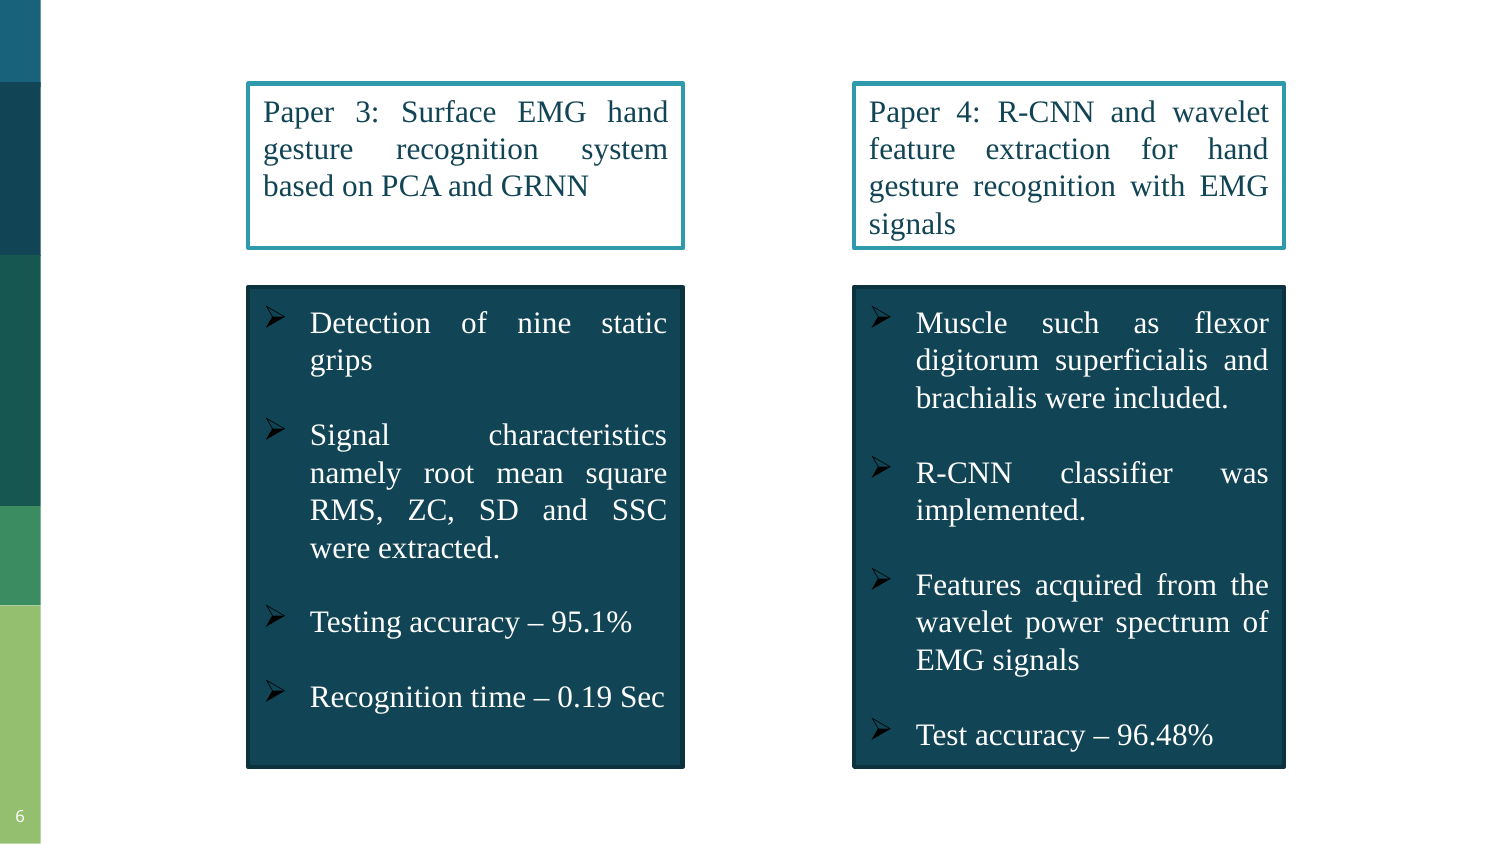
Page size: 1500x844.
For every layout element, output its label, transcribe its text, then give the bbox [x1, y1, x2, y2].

text_box Paper 4: R-CNN and wavelet feature extraction for hand gesture recognition with EMG signals [852, 81, 1286, 250]
text_box Detection of nine static grips Signal characteristics namely root mean square RMS, ZC, SD and SSC were extracted. Testing accuracy – 95.1% Recognition time – 0.19 Sec [246, 285, 685, 769]
slide_number 6 [0, 790, 49, 844]
text_box Muscle such as flexor digitorum superficialis and brachialis were included. R-CNN classifier was implemented. Features acquired from the wavelet power spectrum of EMG signals Test accuracy – 96.48% [852, 285, 1286, 769]
text_box Paper 3: Surface EMG hand gesture recognition system based on PCA and GRNN [246, 81, 685, 250]
